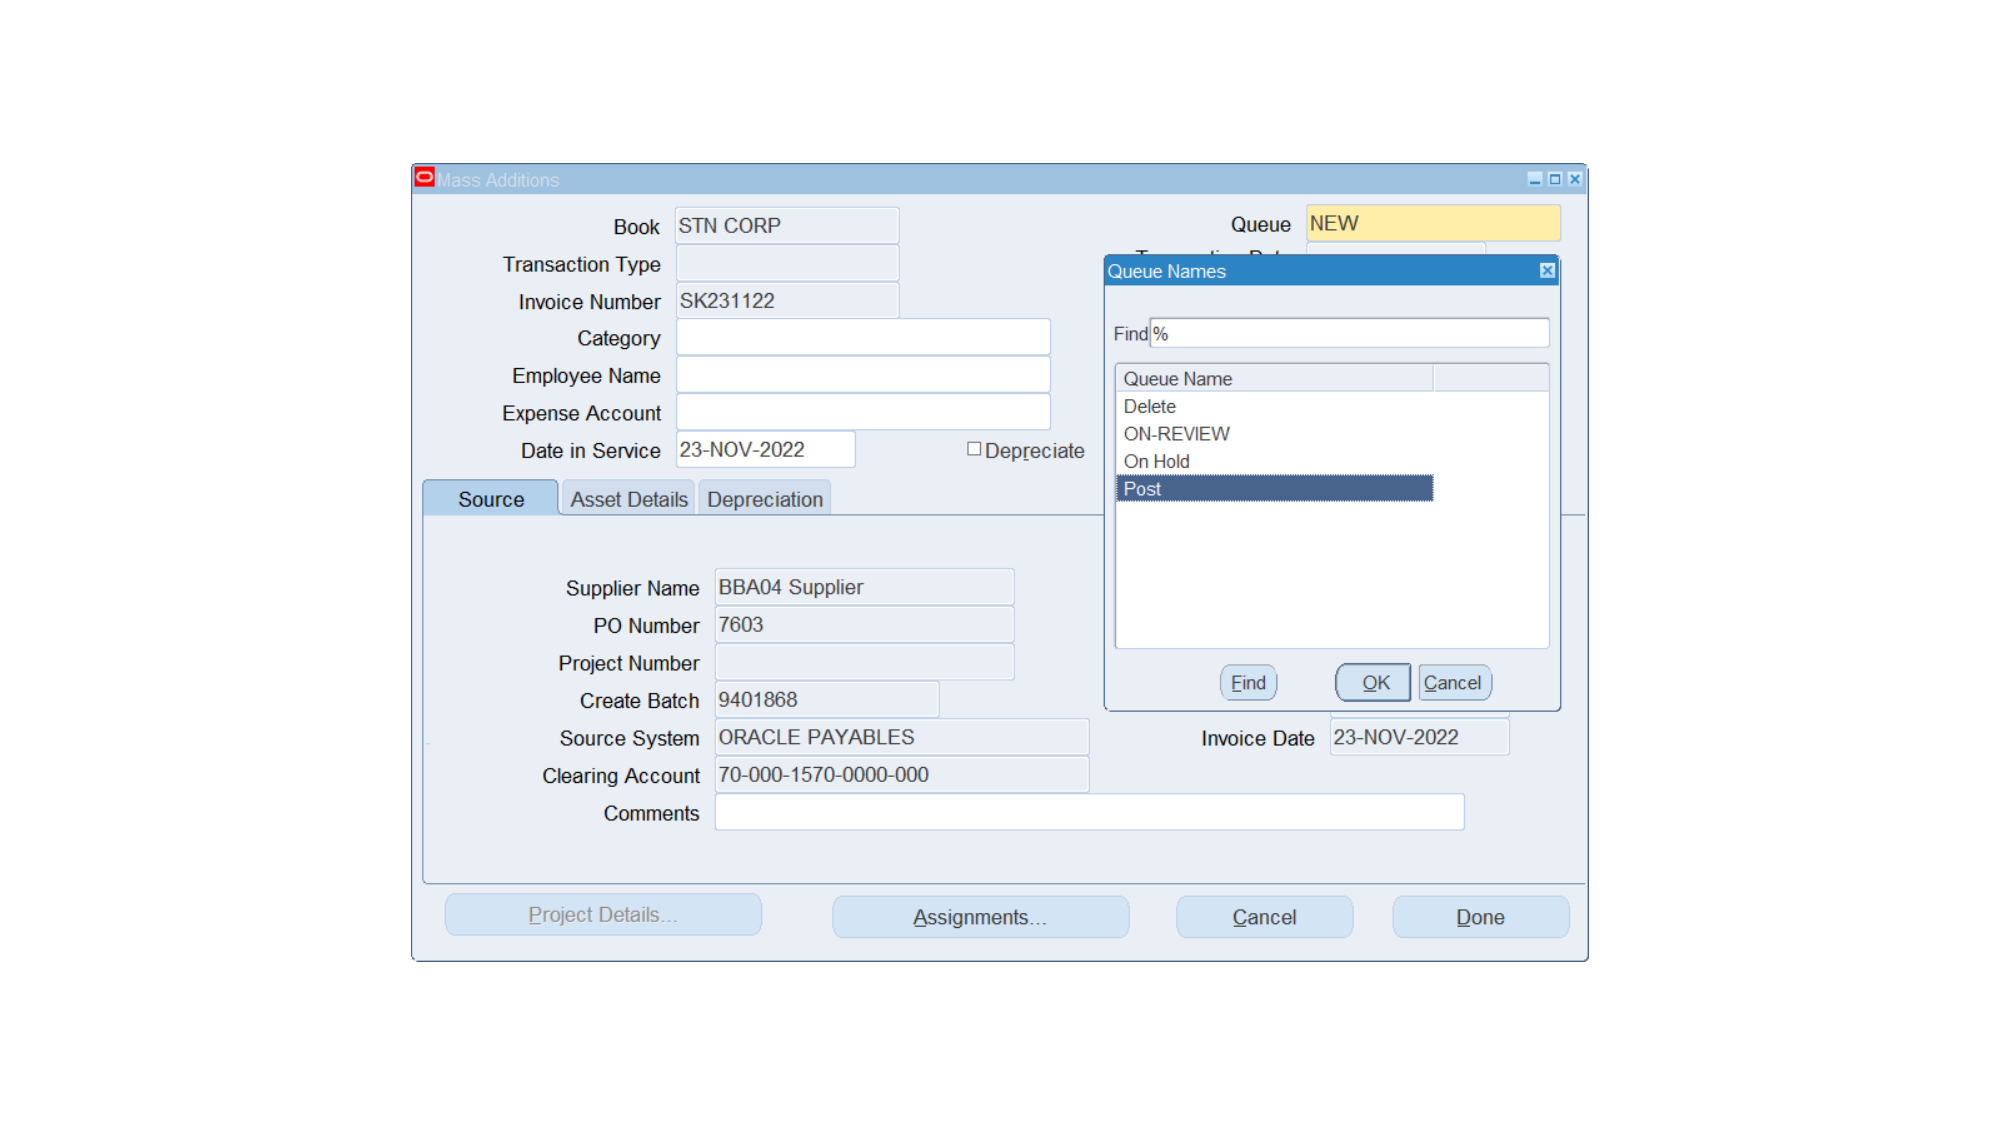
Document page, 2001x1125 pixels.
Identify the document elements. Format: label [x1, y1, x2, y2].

picture [411, 163, 1589, 962]
